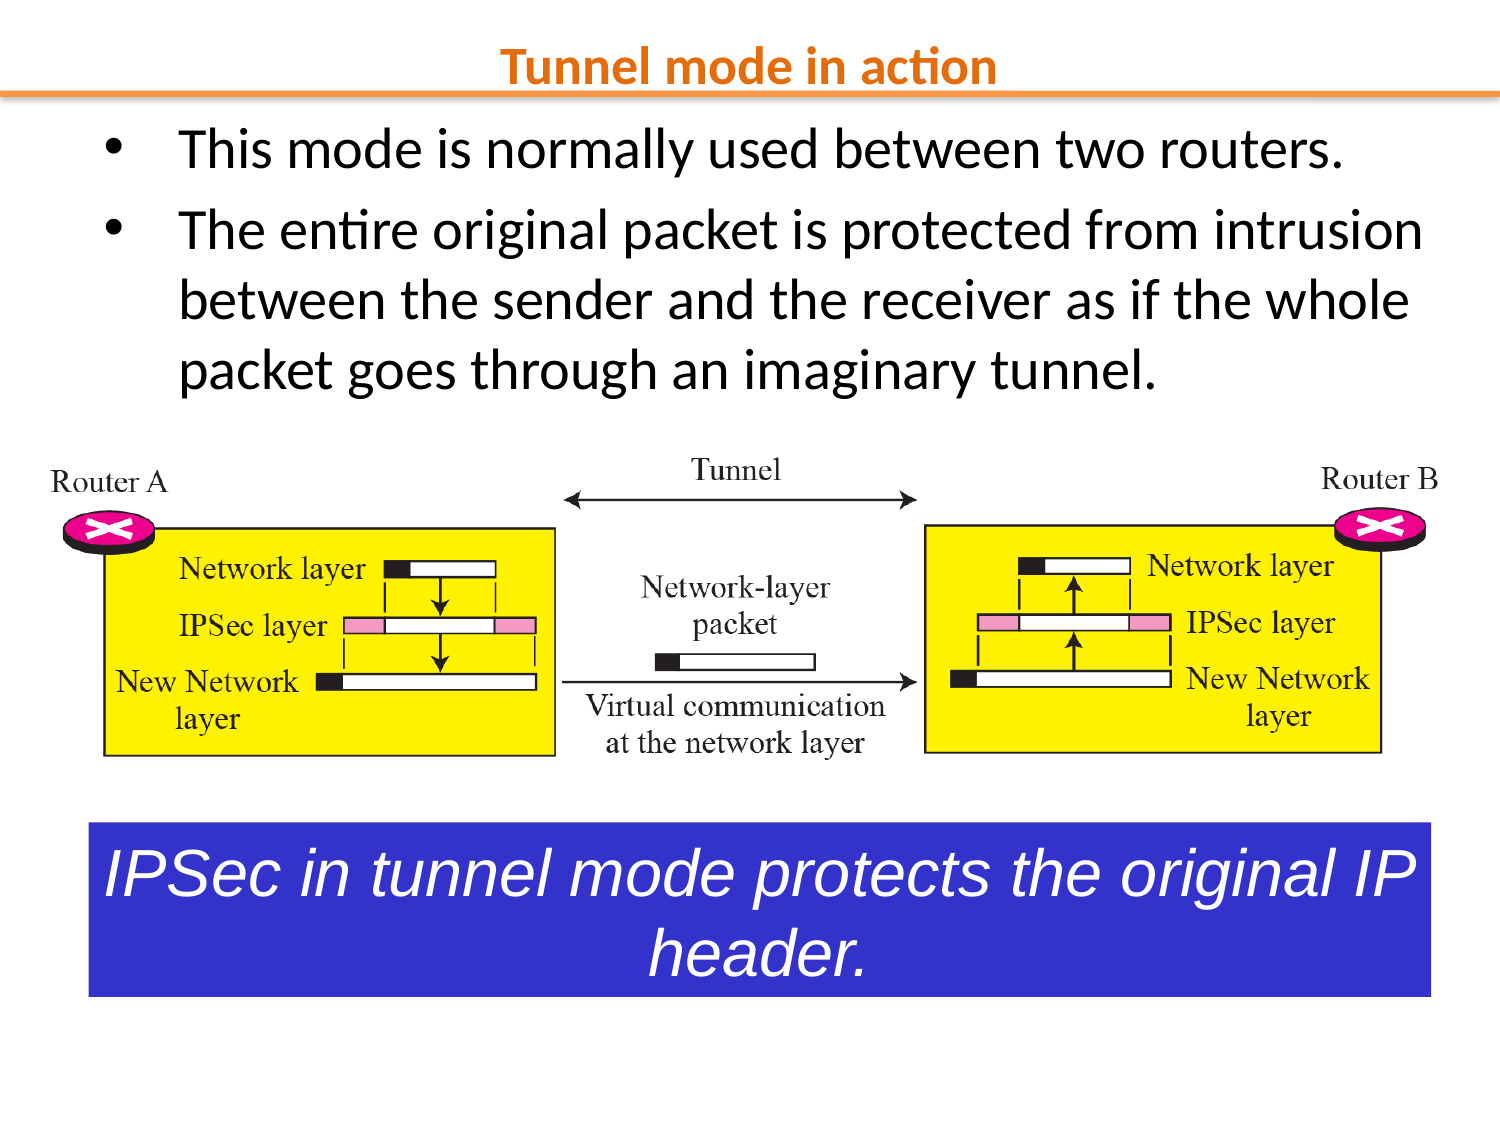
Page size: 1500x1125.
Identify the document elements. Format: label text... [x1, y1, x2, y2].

picture [49, 465, 556, 757]
title Tunnel mode in action [112, 22, 1388, 102]
picture [924, 462, 1439, 754]
subtitle This mode is normally used between two routers. The entire original packet is protected from intrusion between the sender and the receiver as if the whole packet goes through an imaginary tunnel. [88, 102, 1483, 929]
text_box IPSec in tunnel mode protects the original IP header. [88, 822, 1432, 997]
picture [562, 452, 917, 763]
